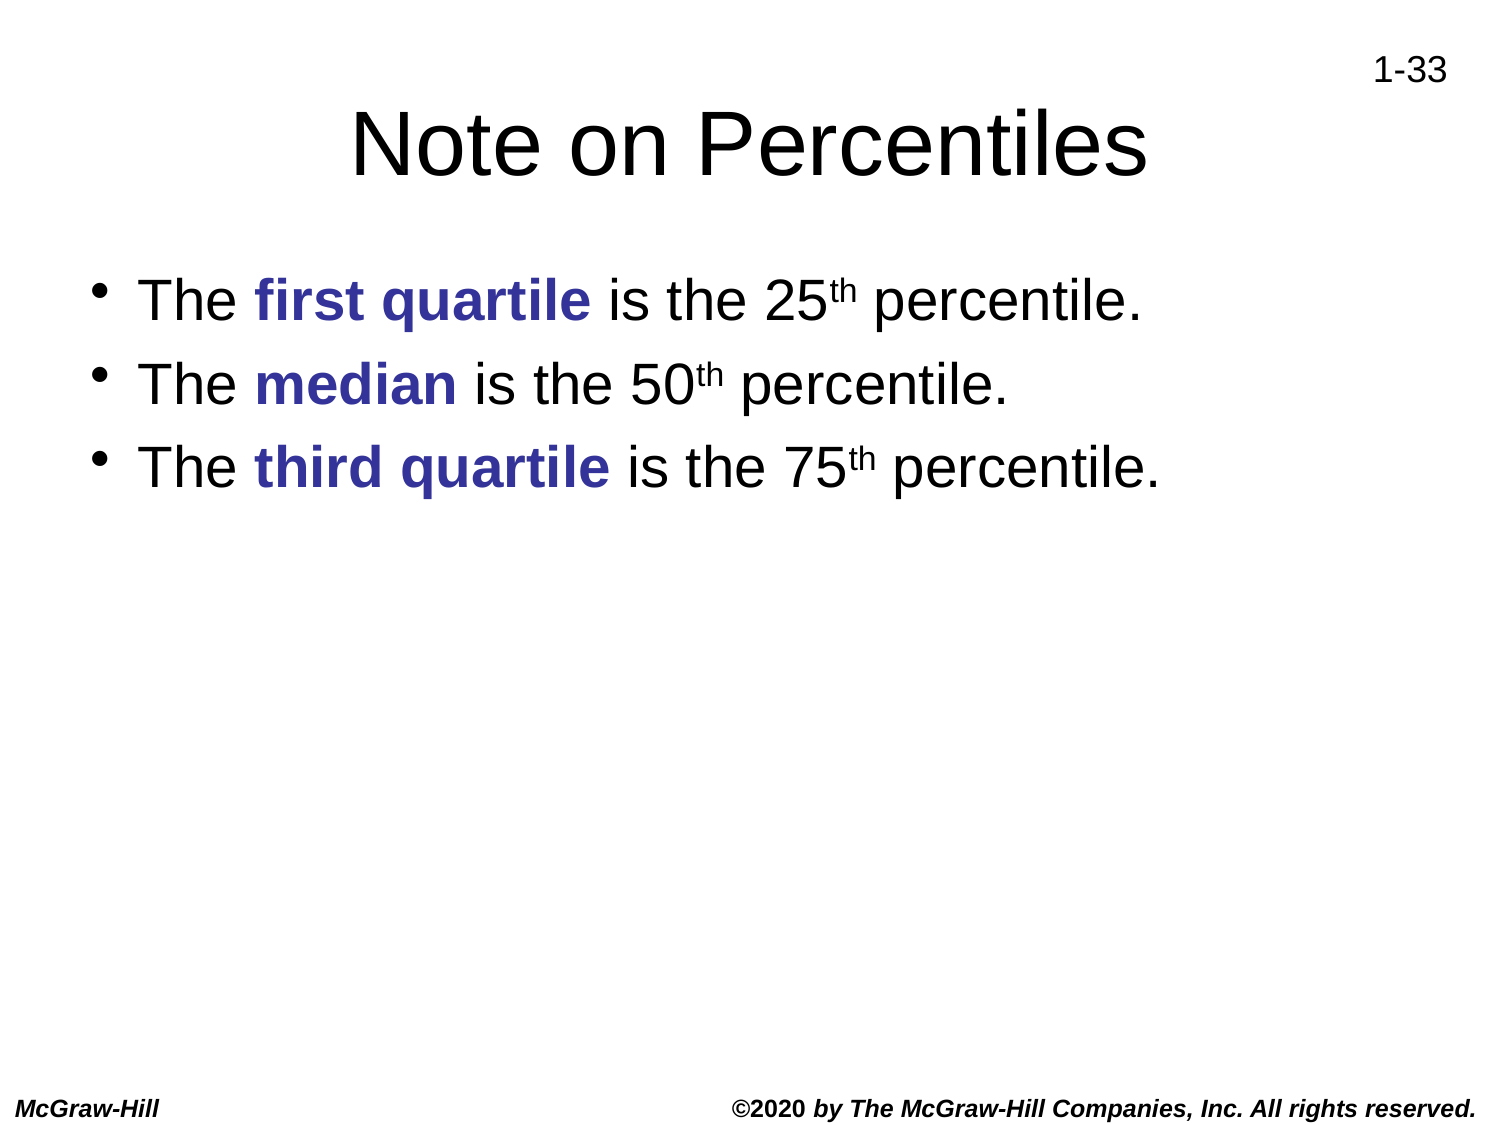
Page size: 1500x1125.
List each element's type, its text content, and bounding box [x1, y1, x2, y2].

list The first quartile is the 25th percentile. The median is the 50th percentile. The third quartile is the 75th percentile. [75, 262, 1425, 625]
title Note on Percentiles [75, 45, 1425, 233]
